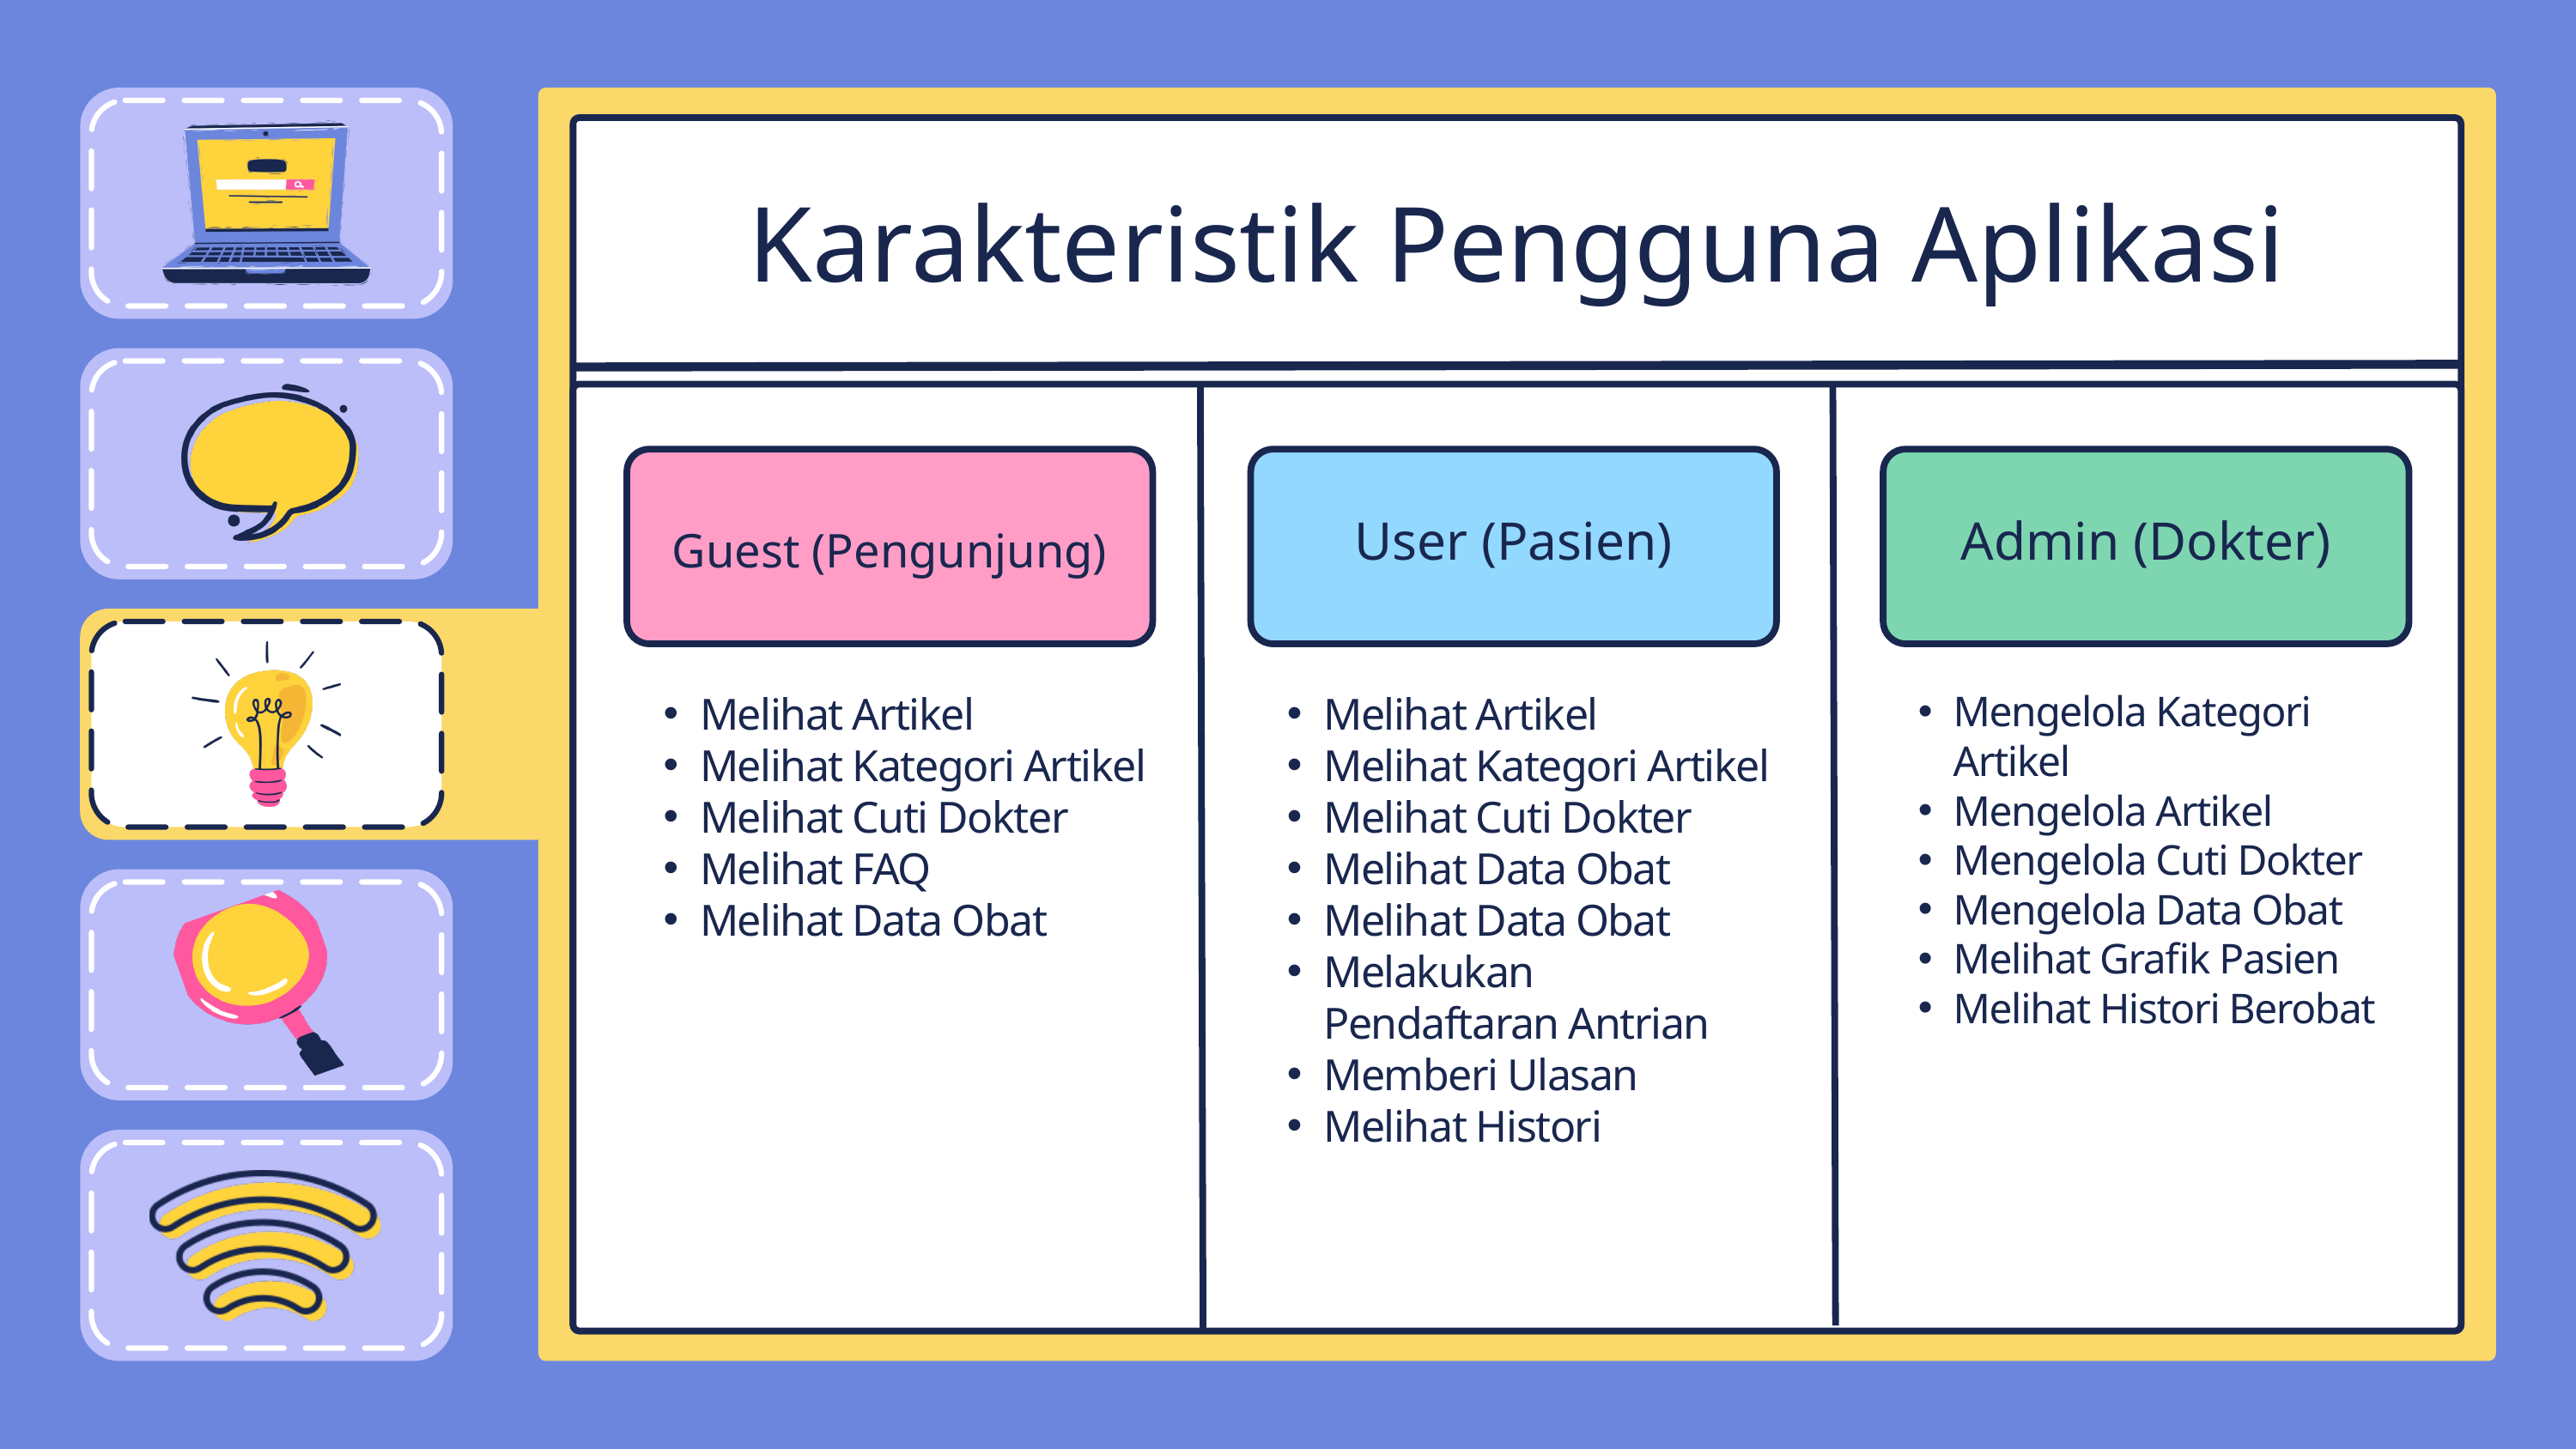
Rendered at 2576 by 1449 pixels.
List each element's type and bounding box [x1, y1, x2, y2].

text_box [573, 384, 2462, 1331]
text_box [1882, 448, 2409, 645]
text_box [80, 87, 2496, 1361]
text_box [1250, 448, 1777, 645]
text_box [626, 448, 1153, 645]
